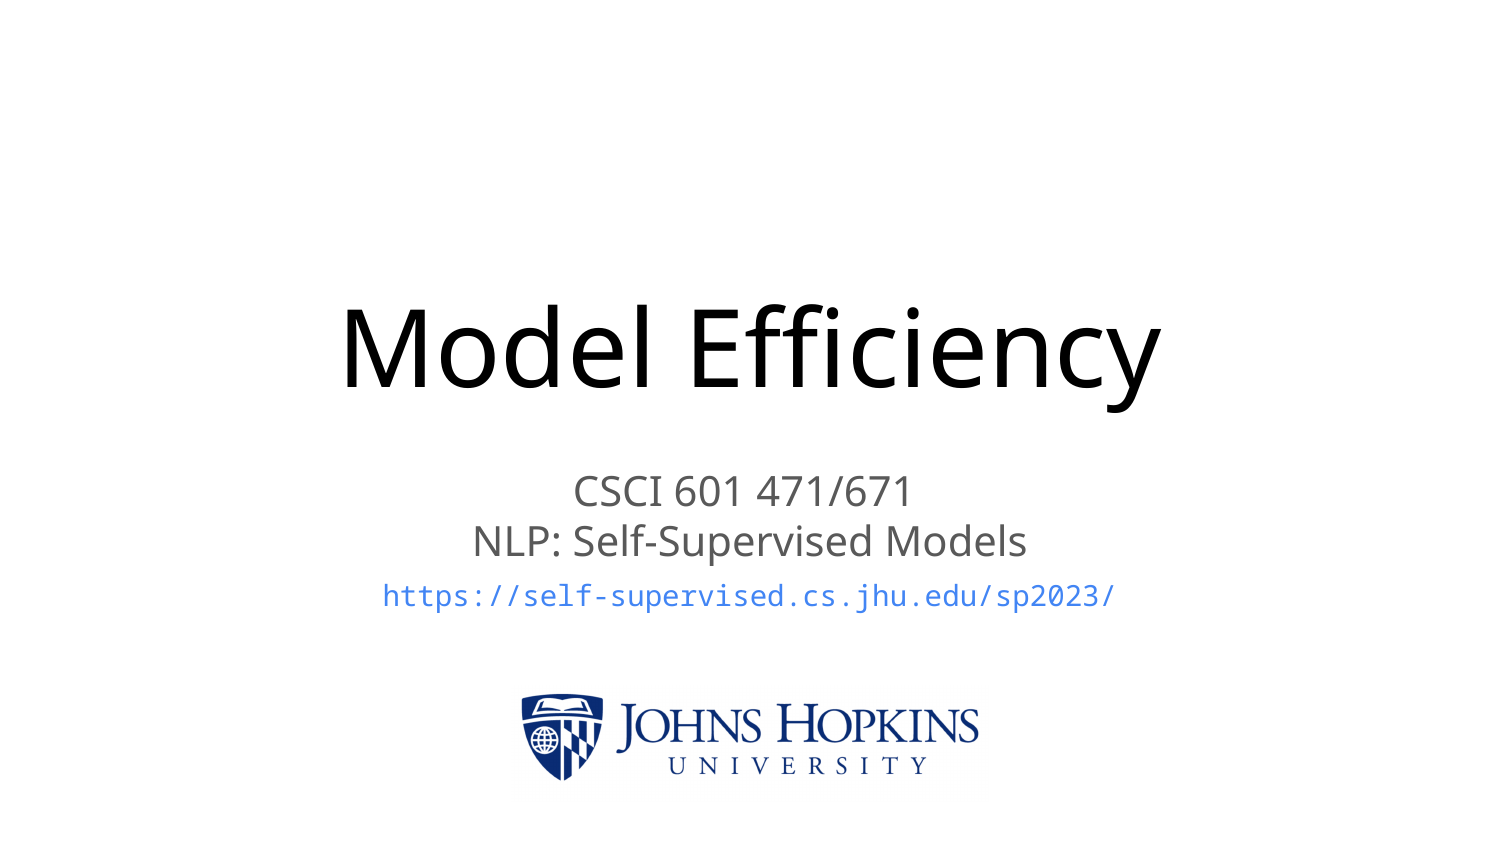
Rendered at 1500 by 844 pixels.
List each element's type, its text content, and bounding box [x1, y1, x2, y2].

text_box https://self-supervised.cs.jhu.edu/sp2023/ [186, 569, 1314, 620]
picture [511, 685, 989, 802]
subtitle CSCI 601 471/671 NLP: Self-Supervised Models [51, 450, 1449, 581]
title Model Efficiency [51, 87, 1449, 425]
